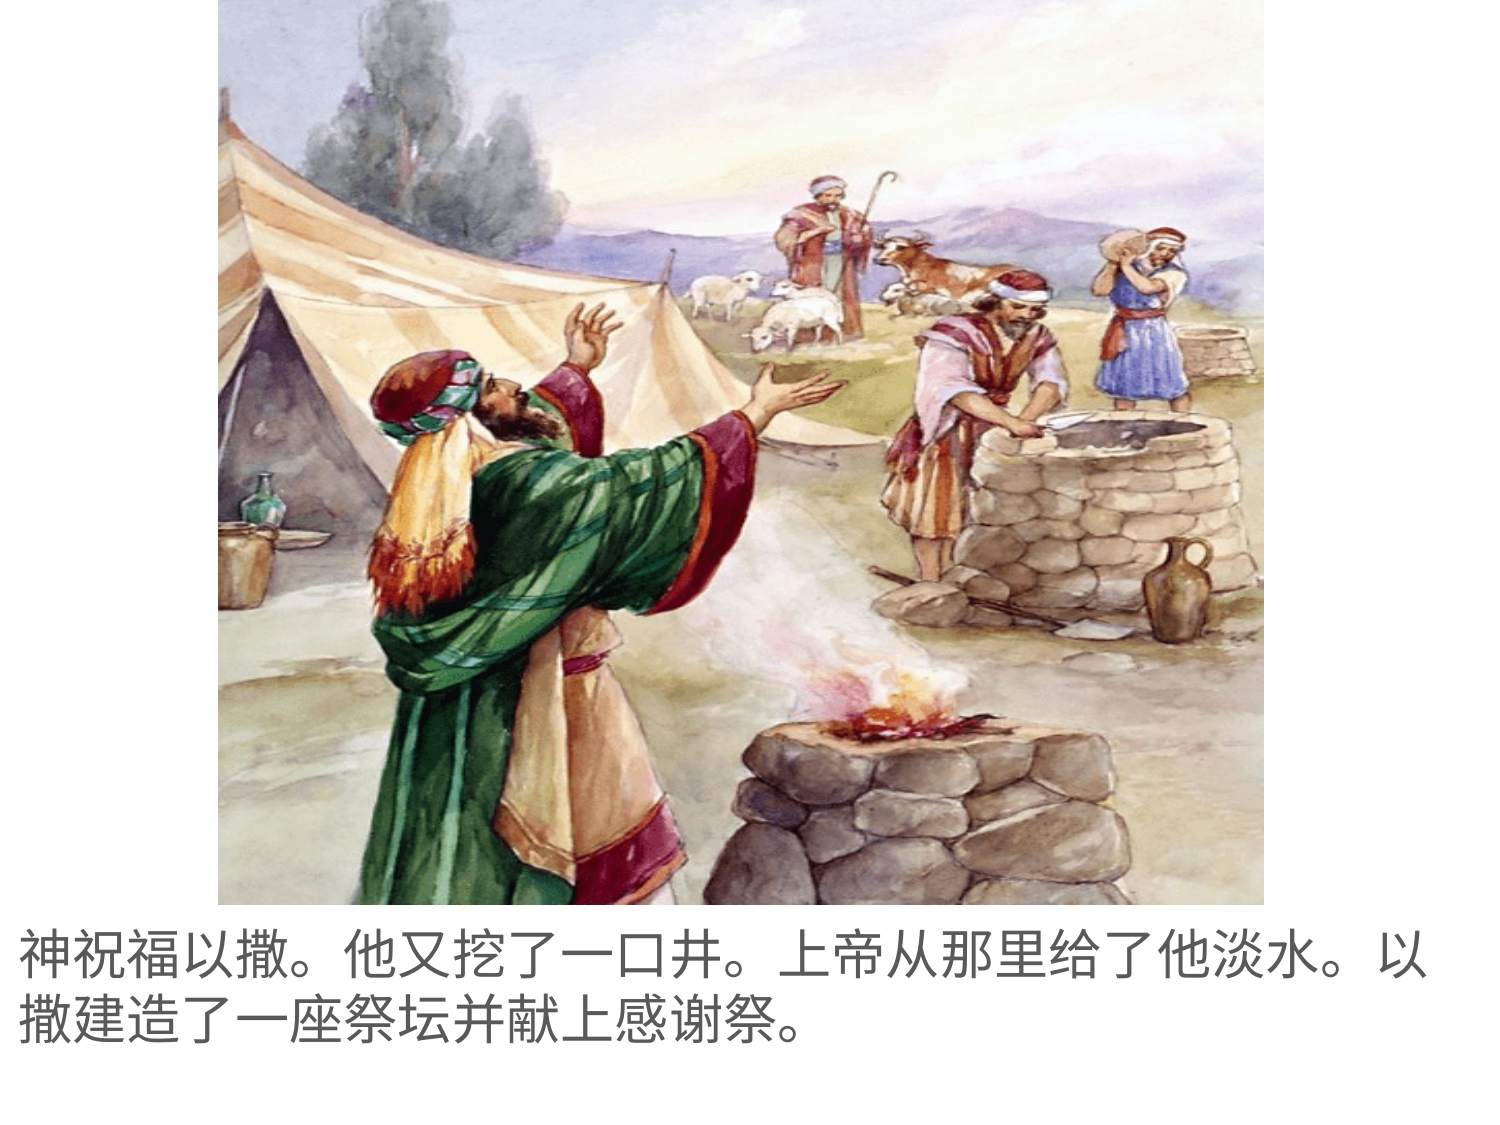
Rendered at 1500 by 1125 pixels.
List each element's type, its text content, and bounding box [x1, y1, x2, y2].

picture [218, 0, 1264, 906]
text_box 神祝福以撒。他又挖了一口井。上帝从那里给了他淡水。以撒建造了一座祭坛并献上感谢祭。 [3, 912, 1489, 1058]
